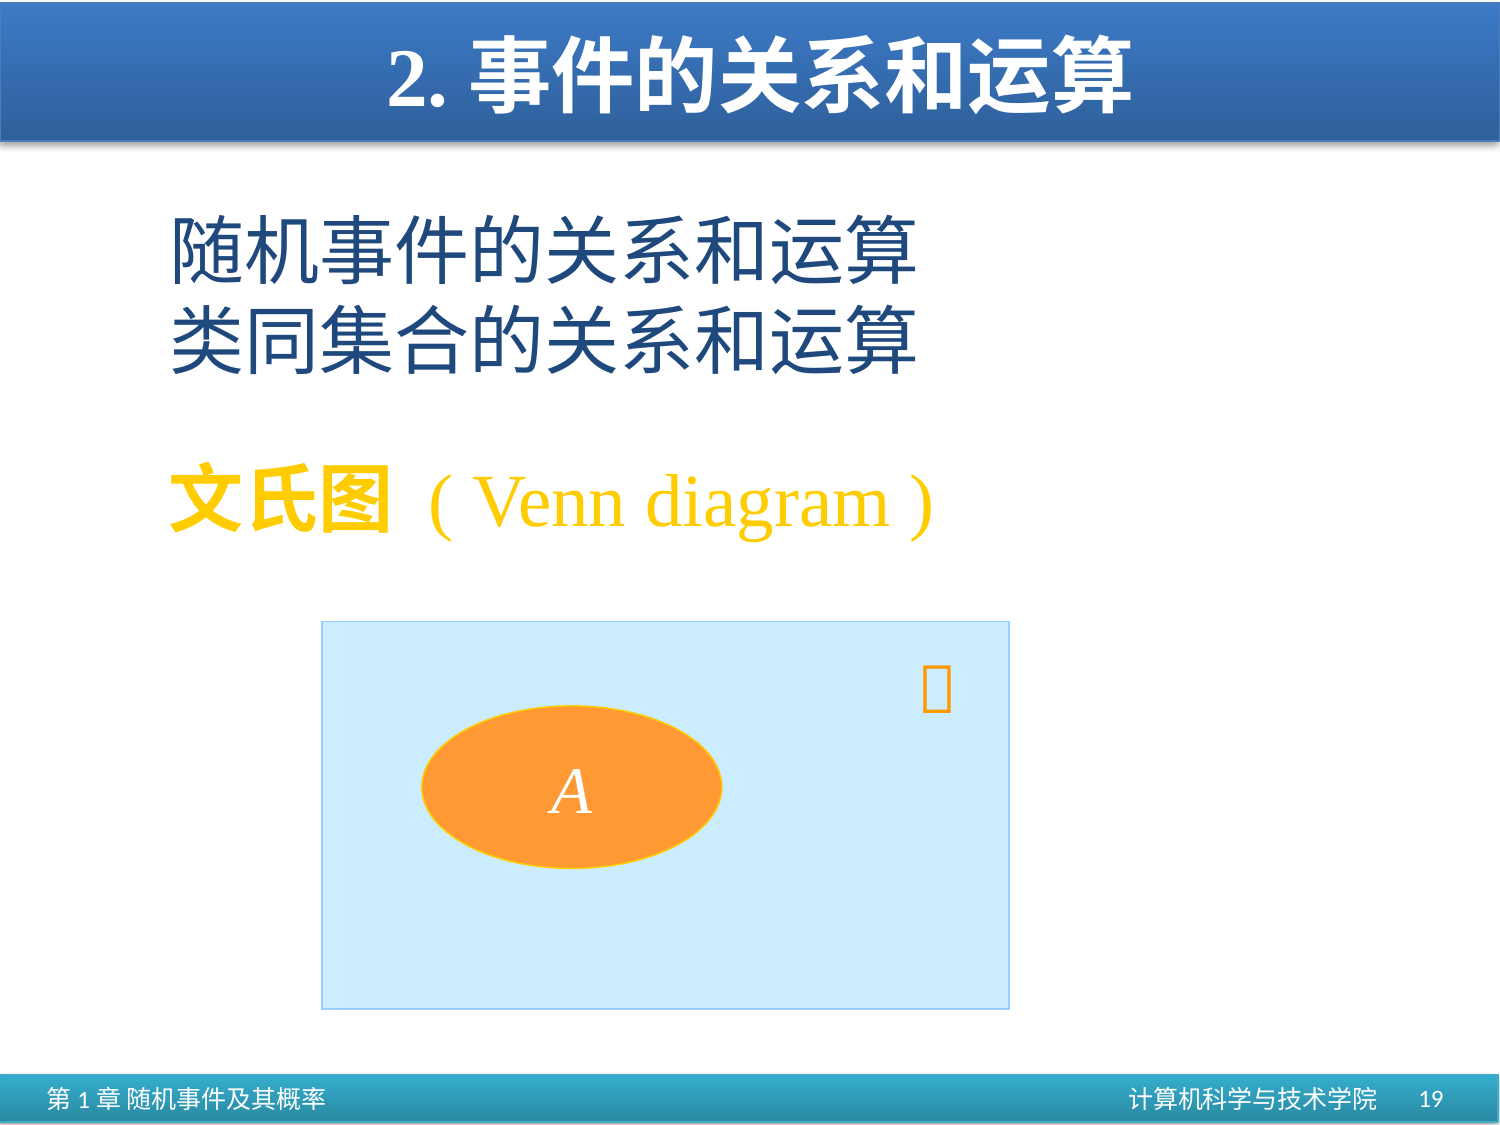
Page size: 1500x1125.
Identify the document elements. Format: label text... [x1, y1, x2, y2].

text_box A [421, 705, 722, 869]
title 2.事件的关系和运算 [75, 15, 1425, 132]
text_box  [902, 638, 1006, 734]
text_box [321, 621, 1010, 1009]
text_box 随机事件的关系和运算 类同集合的关系和运算 [155, 196, 935, 391]
text_box 文氏图 ( Venn diagram ) [153, 444, 987, 550]
